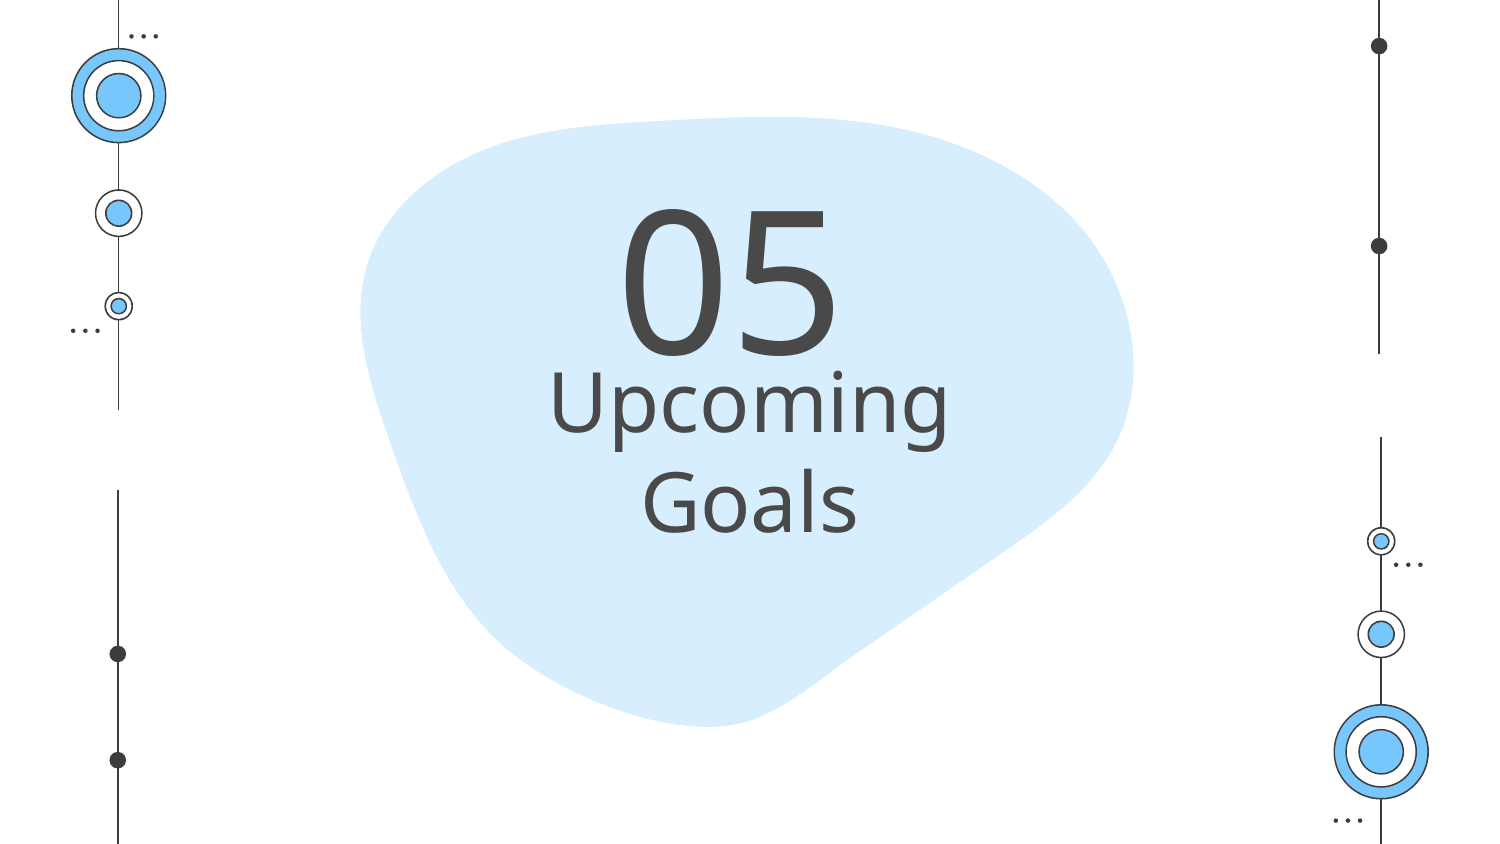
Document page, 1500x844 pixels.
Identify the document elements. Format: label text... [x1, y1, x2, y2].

title Upcoming Goals [487, 383, 1013, 515]
title 05 [487, 187, 975, 363]
